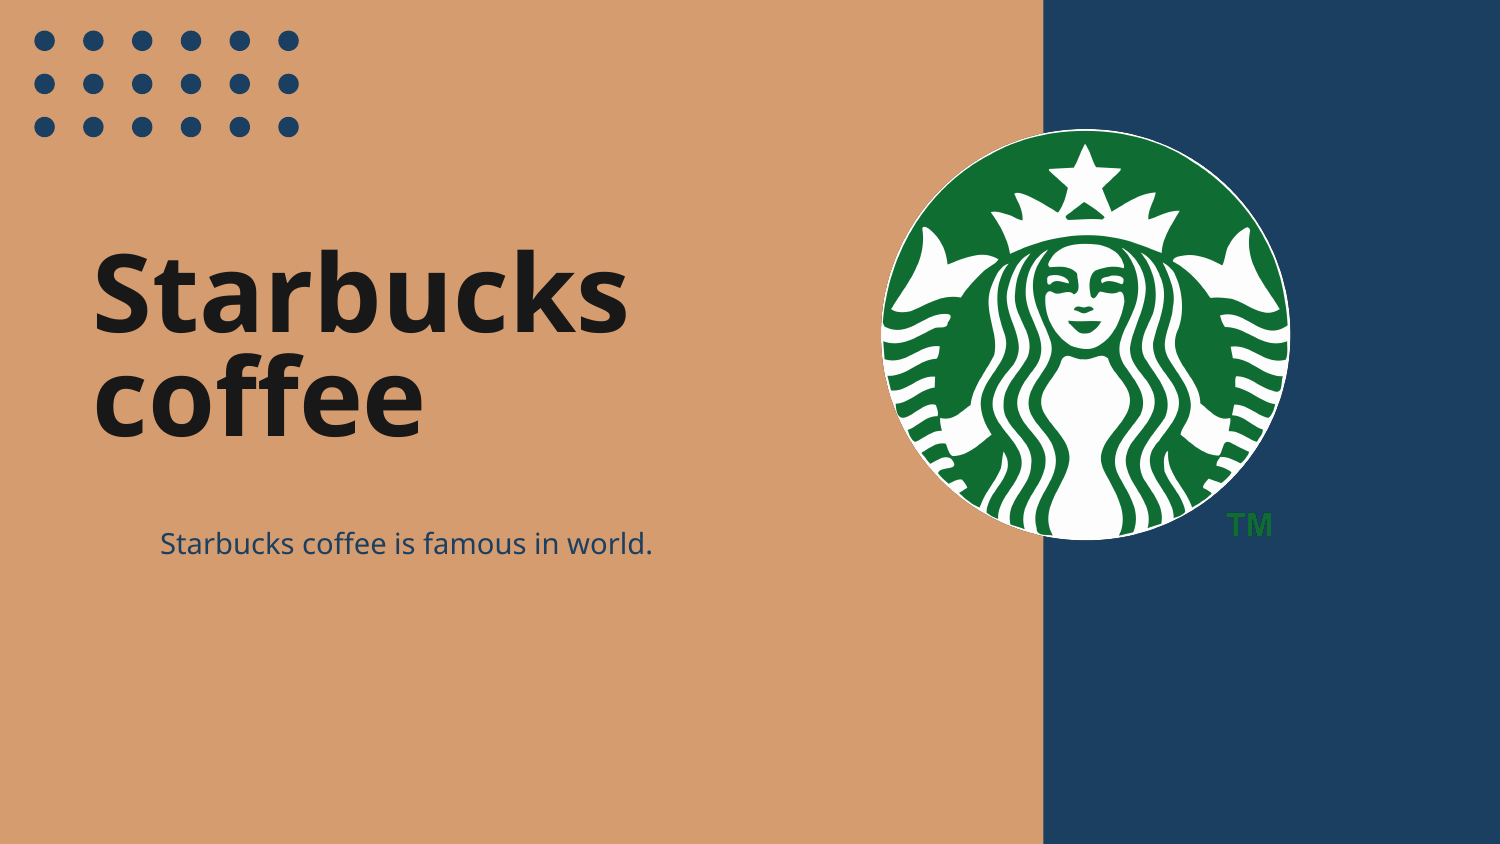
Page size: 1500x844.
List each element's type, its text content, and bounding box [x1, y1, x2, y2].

subtitle Starbucks coffee is famous in world. [145, 510, 681, 641]
title Starbucks coffee [77, 135, 729, 473]
picture [879, 128, 1292, 542]
